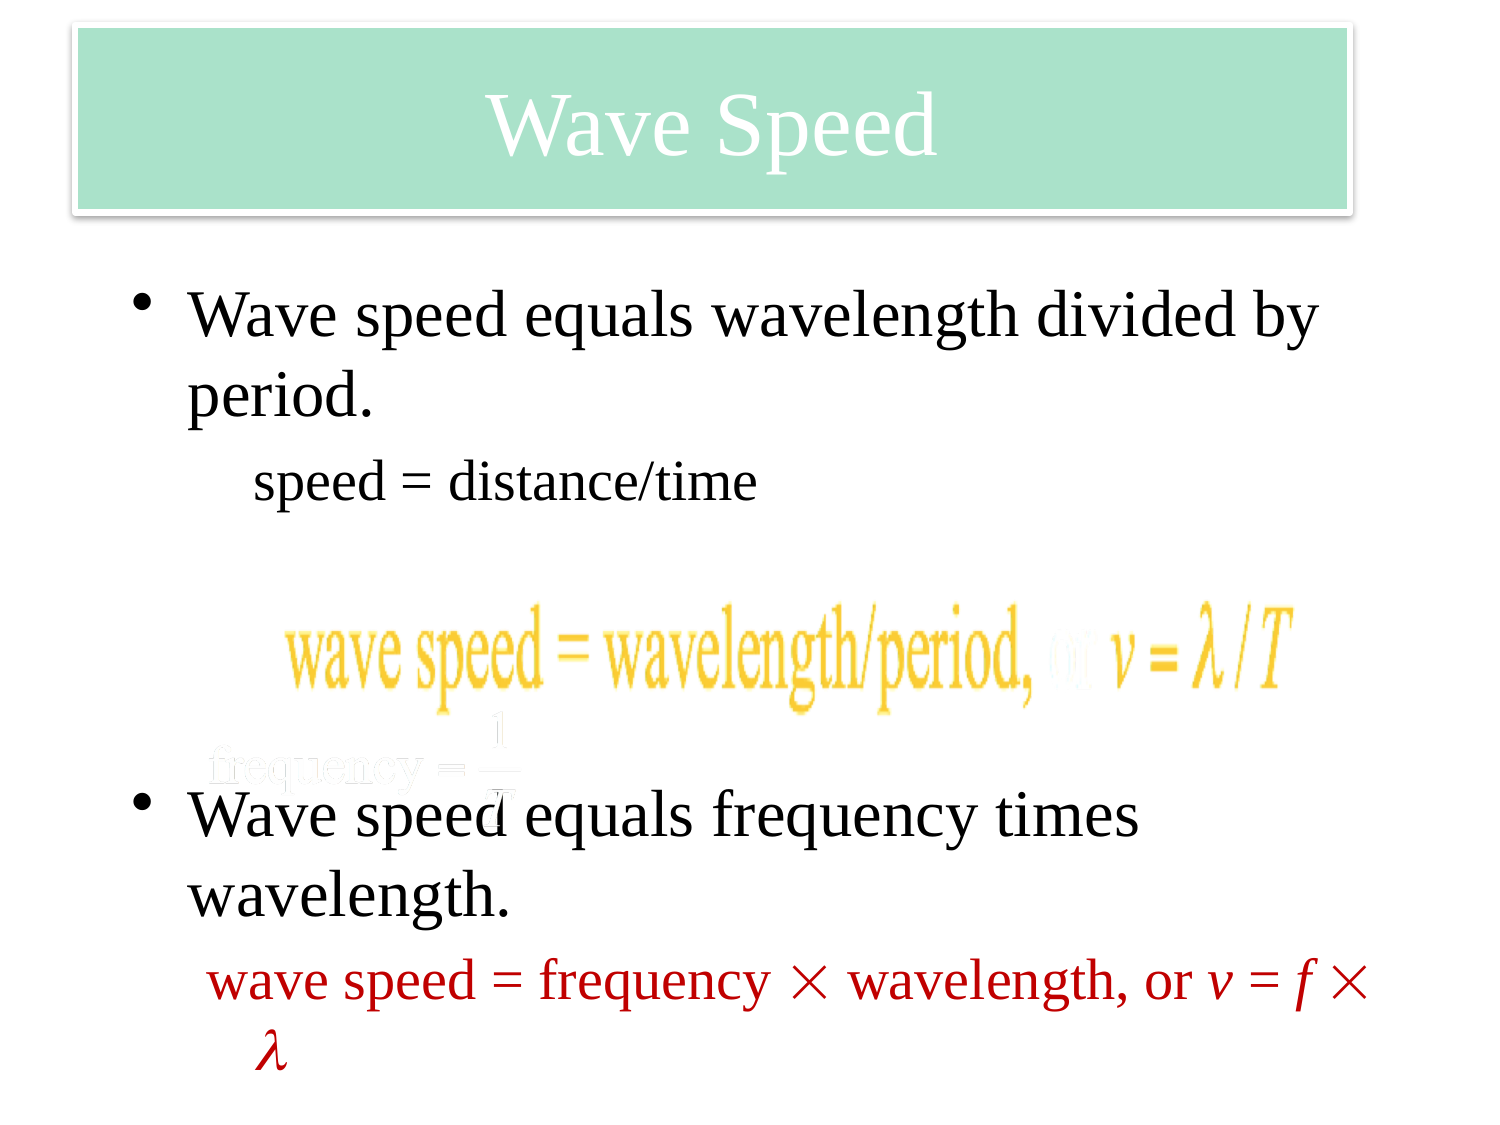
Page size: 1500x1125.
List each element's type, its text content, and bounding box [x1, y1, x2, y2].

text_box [274, 574, 1307, 738]
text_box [199, 696, 532, 838]
list Wave speed equals wavelength divided by period. speed = distance/time Wave speed equals frequency times wavelength. wave speed = frequency  wavelength, or v = f  l [116, 262, 1425, 938]
title Wave Speed [72, 22, 1353, 216]
